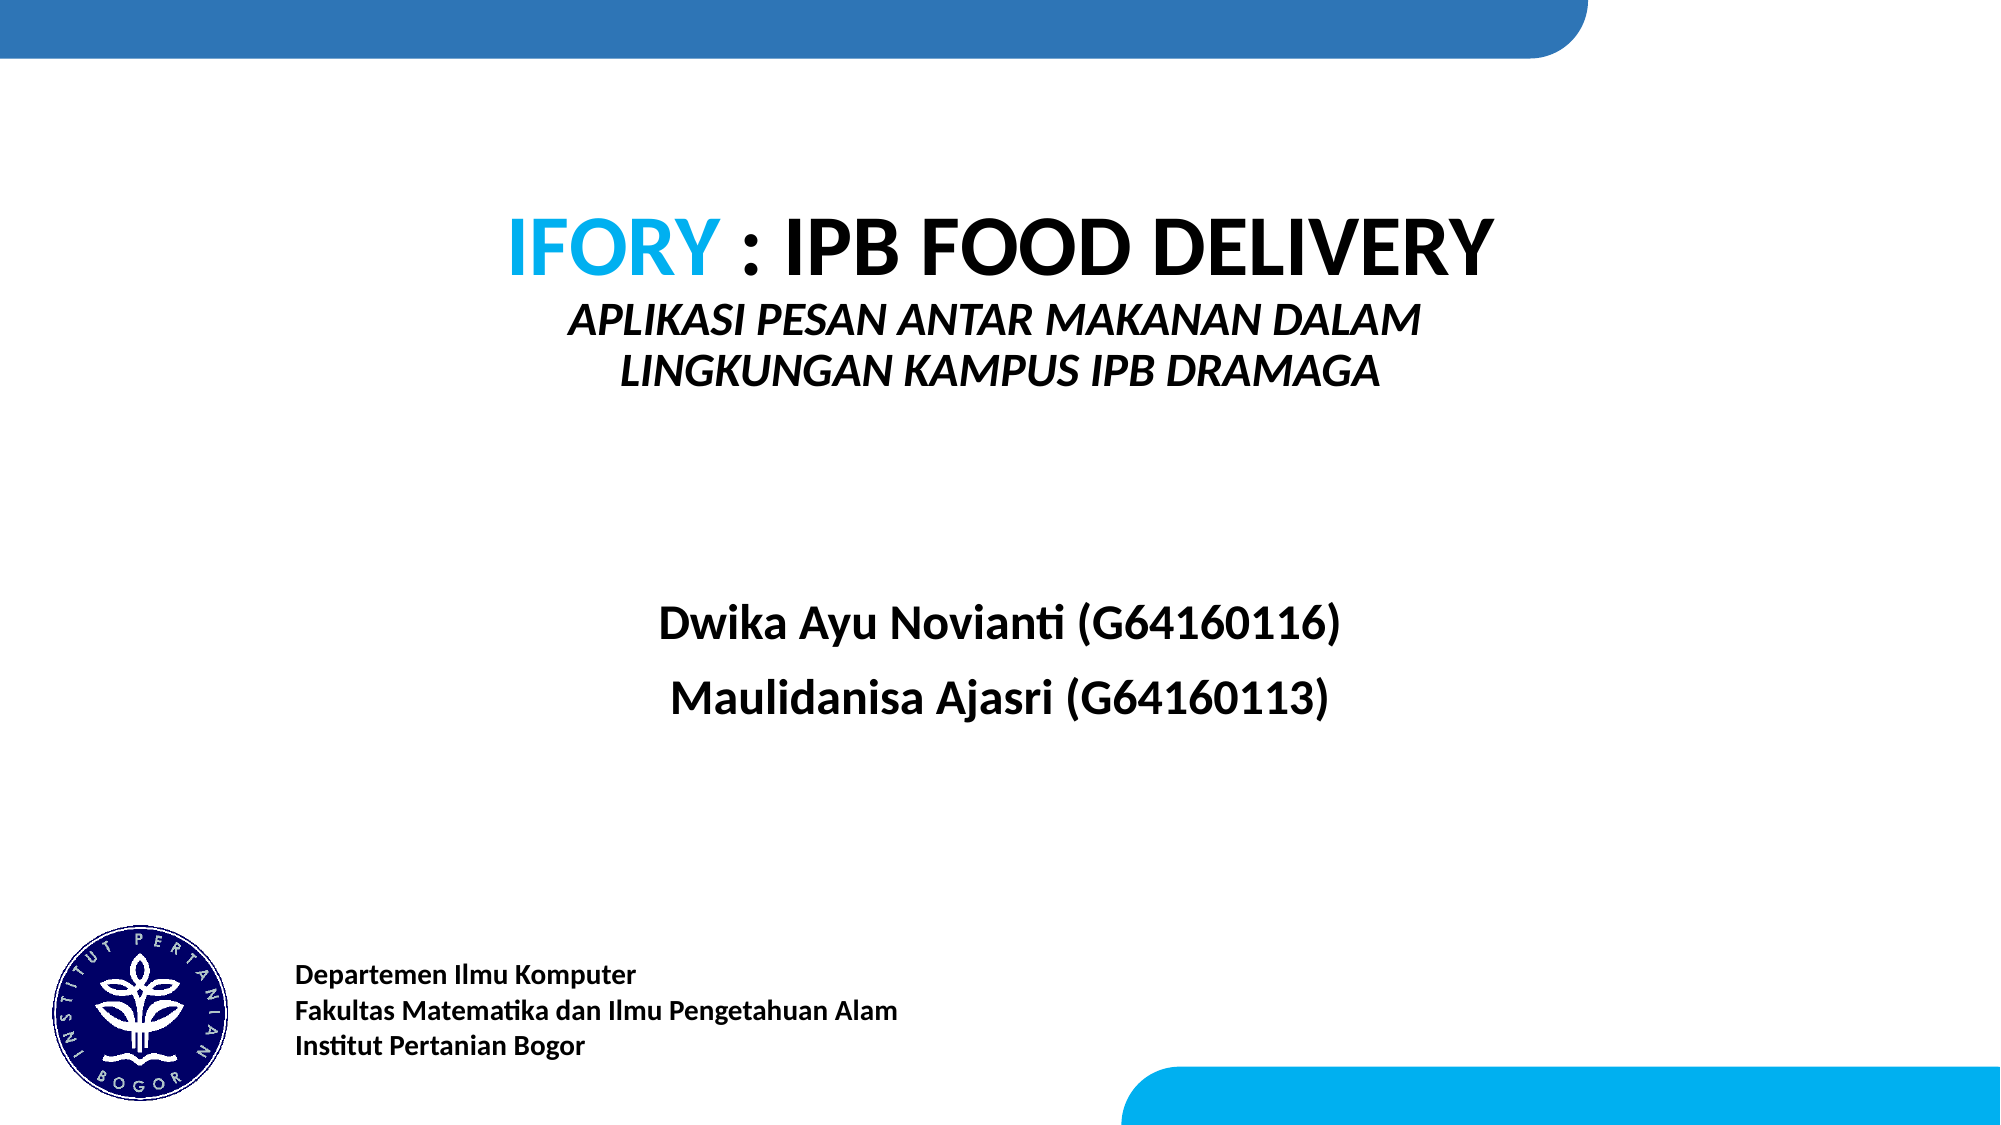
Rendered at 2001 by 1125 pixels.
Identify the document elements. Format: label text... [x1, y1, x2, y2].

text_box [0, 0, 1590, 60]
text_box Departemen Ilmu Komputer Fakultas Matematika dan Ilmu Pengetahuan Alam Institut Pertanian Bogor [280, 948, 1069, 1079]
title IFORY : IPB FOOD DELIVERY APLIKASI PESAN ANTAR MAKANAN DALAM LINGKUNGAN KAMPUS IPB DRAMAGA [133, 190, 1868, 481]
text_box [1120, 1065, 2000, 1125]
picture [52, 925, 228, 1101]
subtitle Dwika Ayu Novianti (G64160116) Maulidanisa Ajasri (G64160113) [249, 589, 1750, 749]
